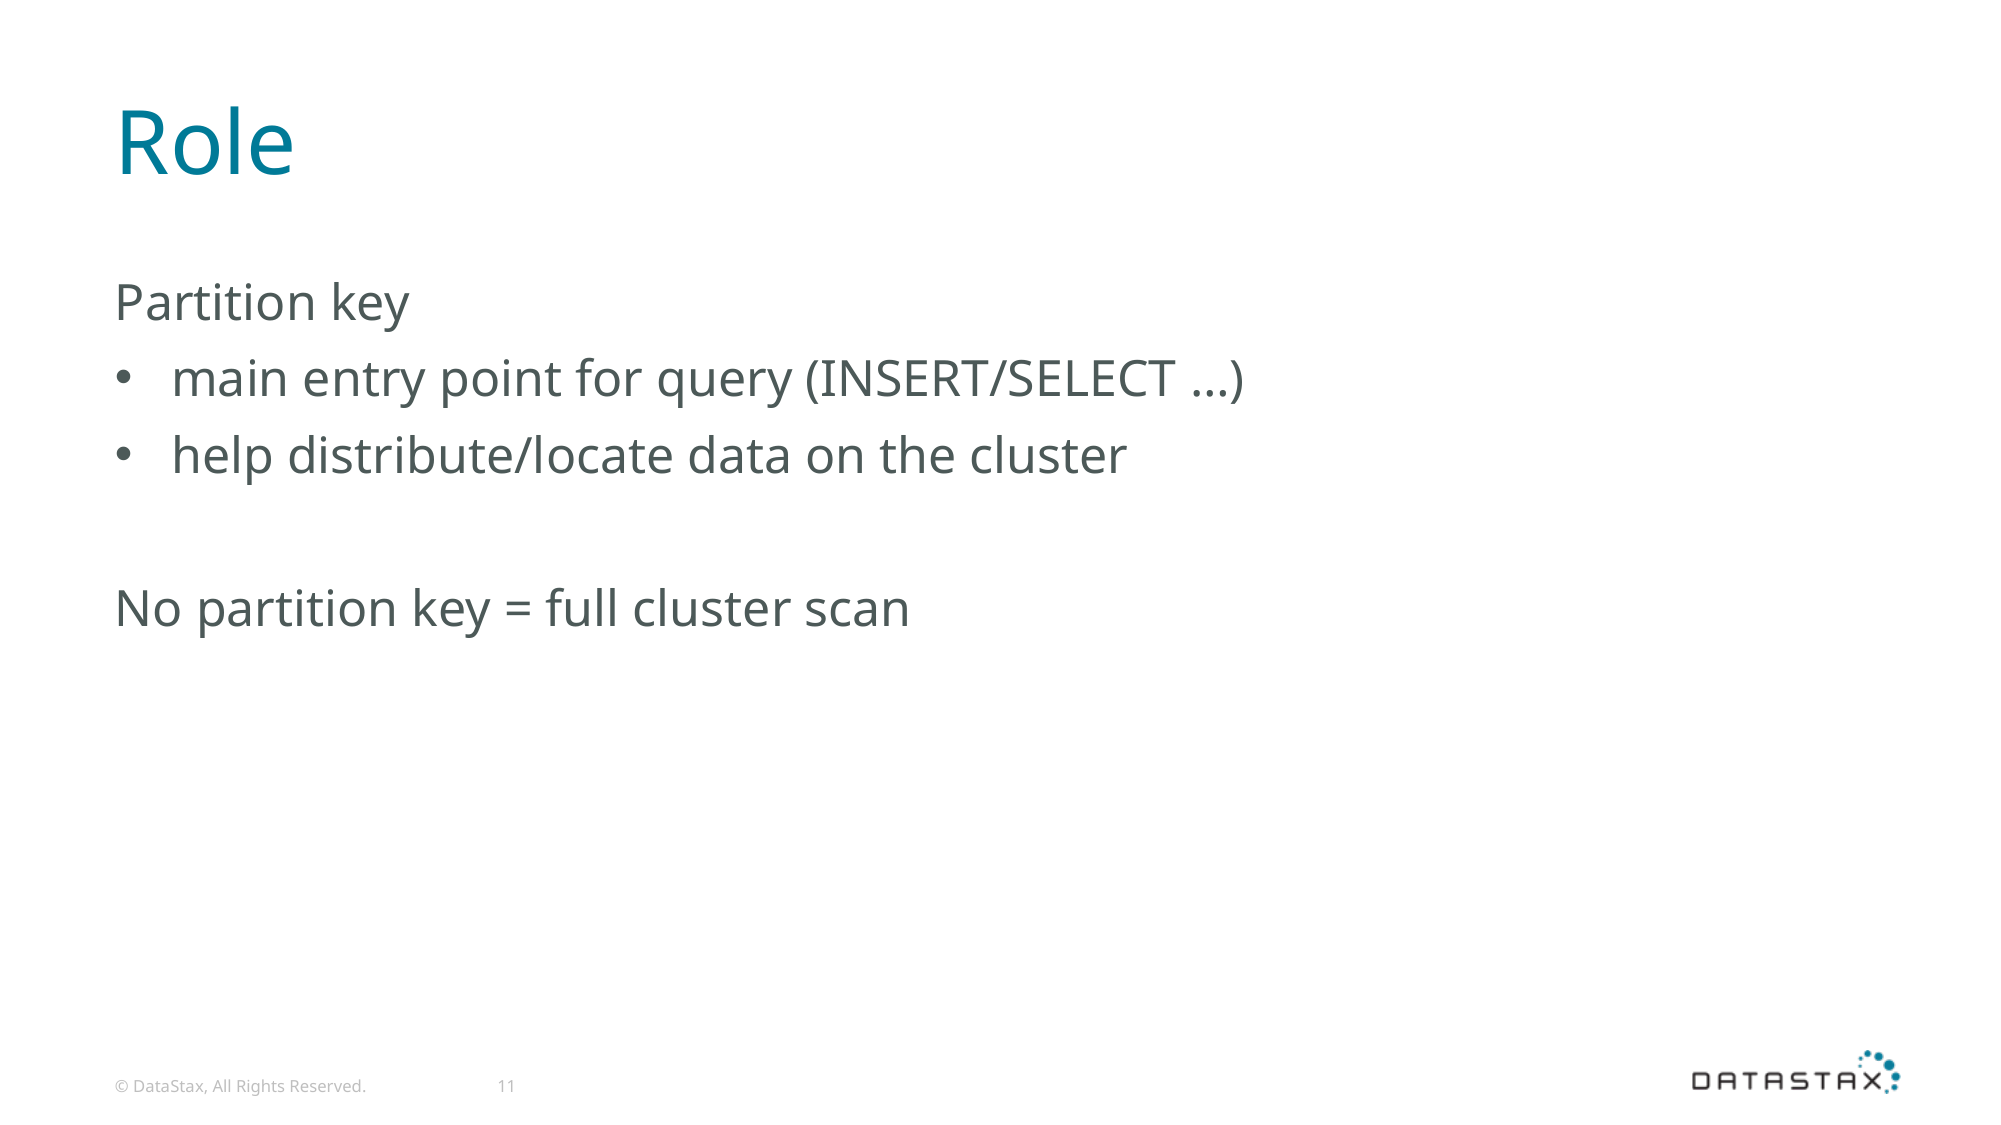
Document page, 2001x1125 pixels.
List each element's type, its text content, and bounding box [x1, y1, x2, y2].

footer © DataStax, All Rights Reserved. [99, 1057, 449, 1118]
list Partition key main entry point for query (INSERT/SELECT …) help distribute/locate data on the cluster No partition key = full cluster scan [99, 262, 1900, 1005]
title Role [99, 45, 1900, 233]
slide_number 11 [462, 1057, 552, 1118]
picture [1692, 1050, 1901, 1094]
